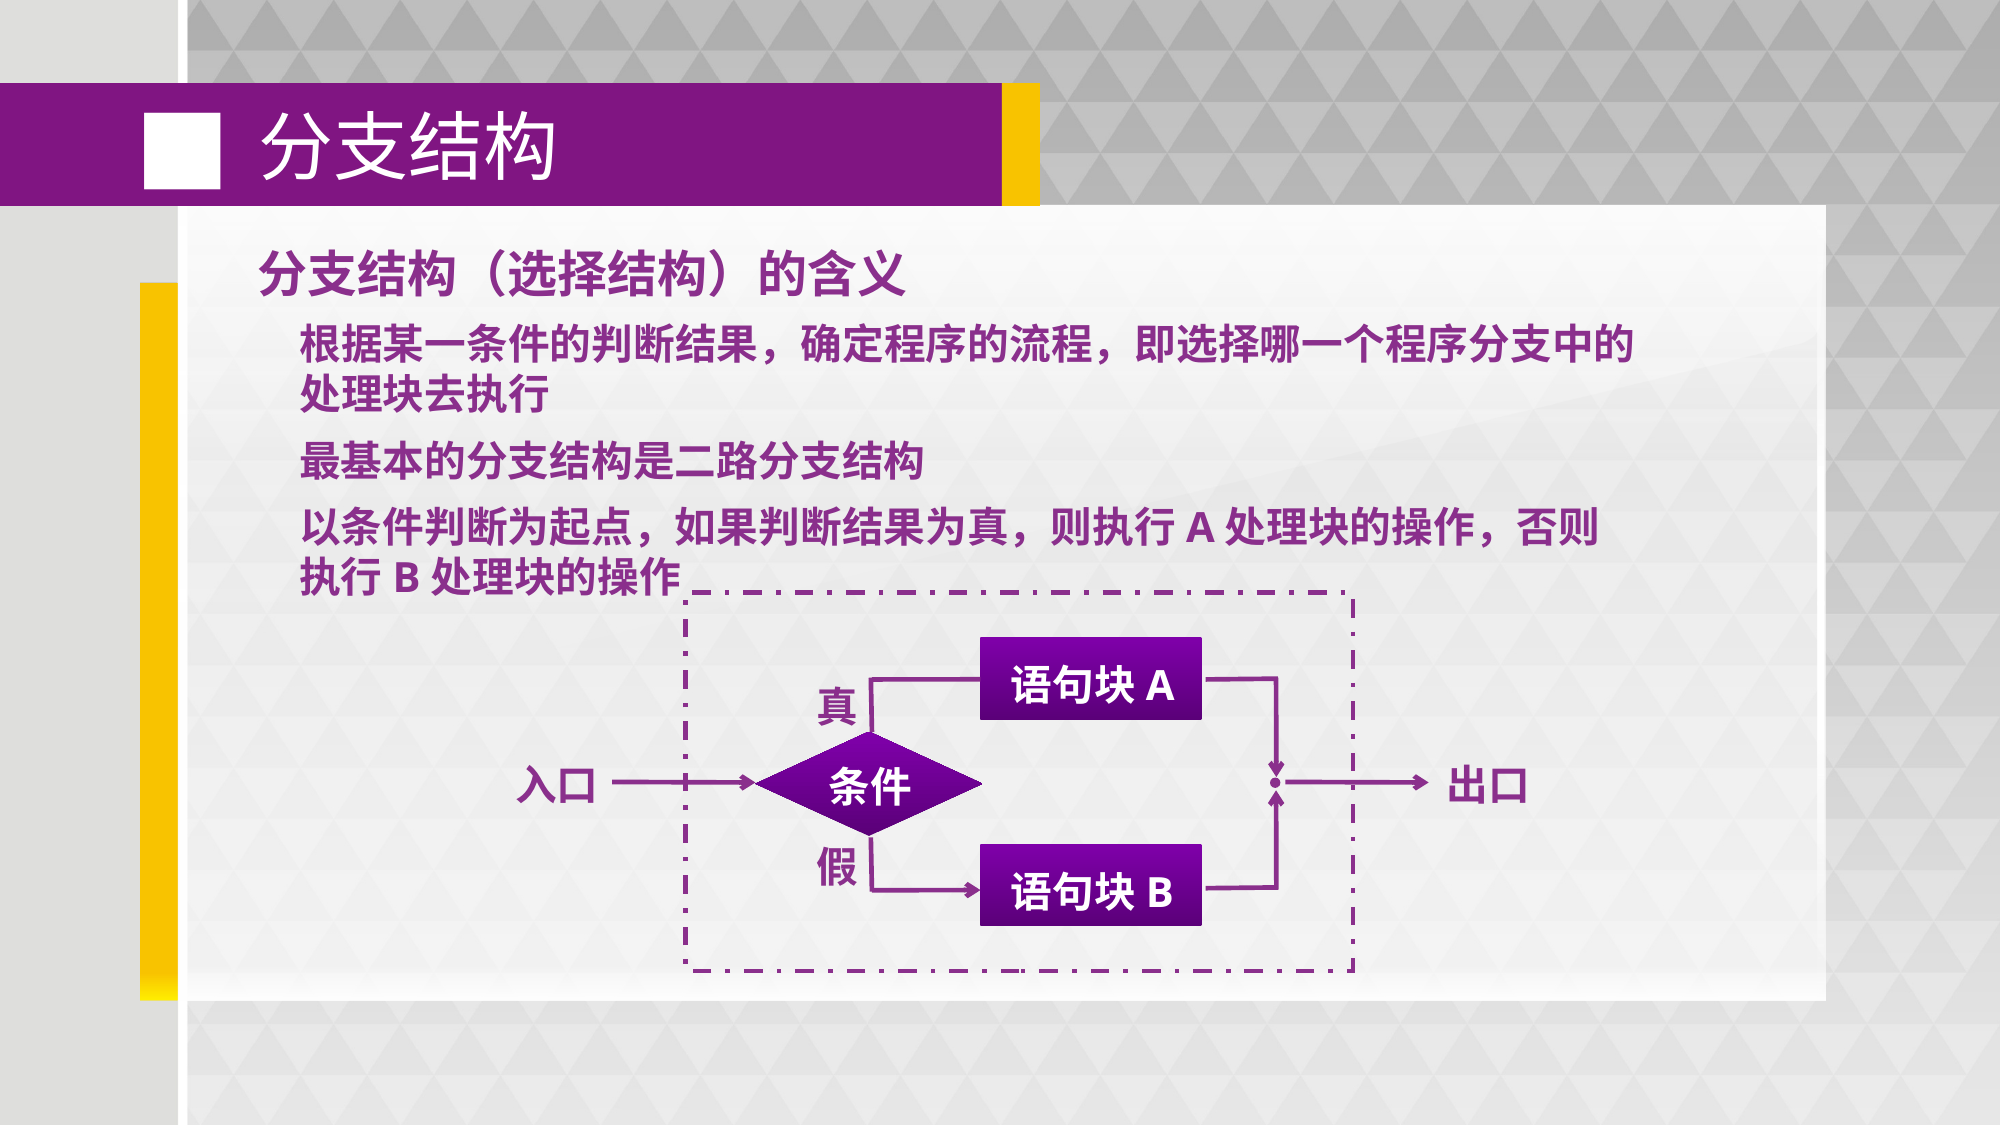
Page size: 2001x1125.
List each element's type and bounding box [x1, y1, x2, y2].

text_box [120, 69, 576, 206]
text_box [242, 222, 1784, 610]
text_box [500, 592, 1578, 972]
picture [0, 0, 2000, 1125]
